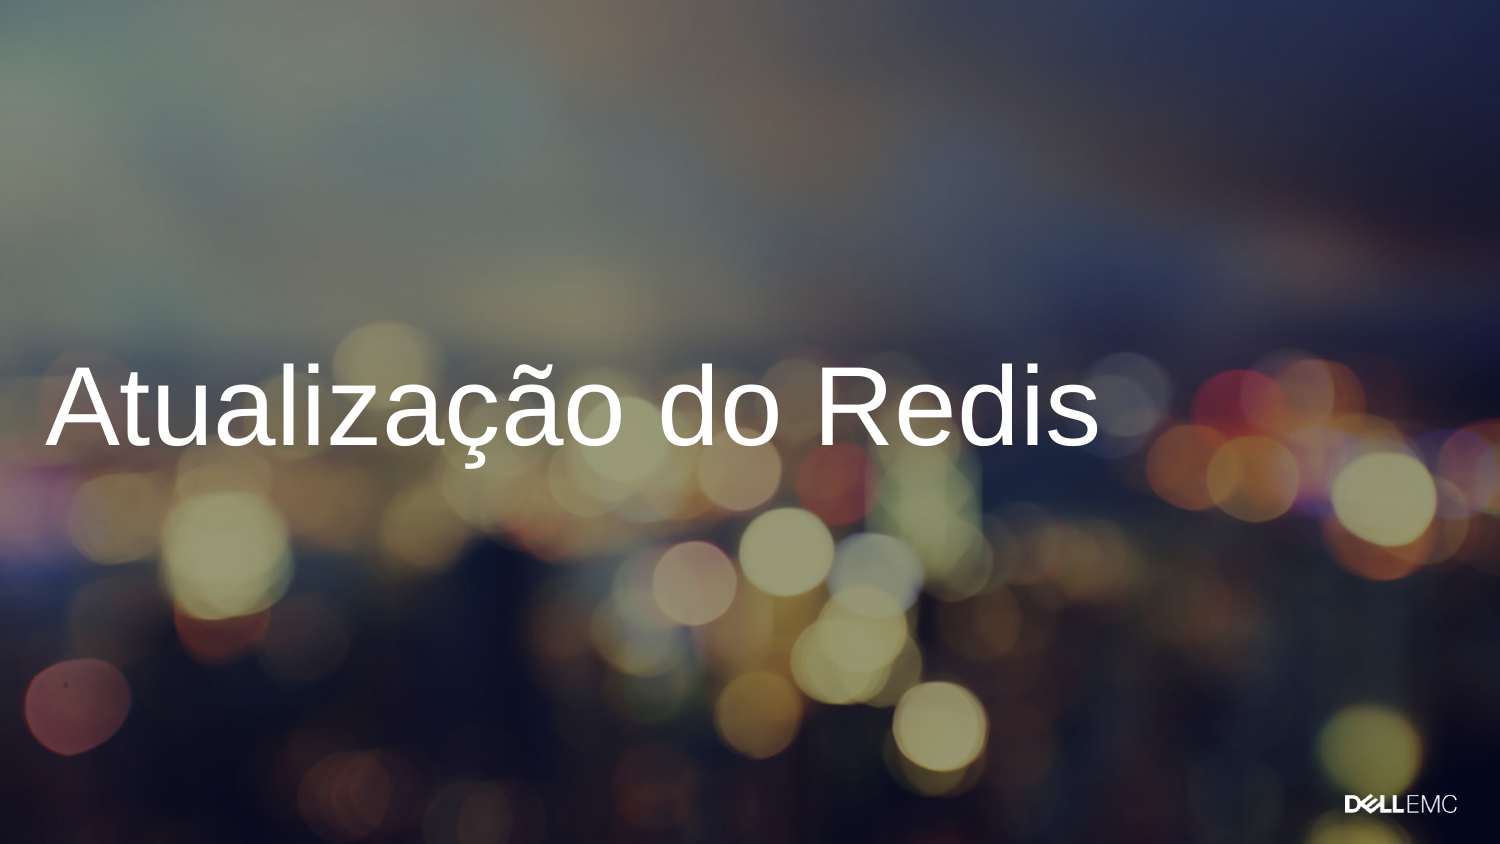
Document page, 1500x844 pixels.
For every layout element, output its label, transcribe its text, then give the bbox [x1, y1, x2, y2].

picture [0, 0, 1500, 844]
title Atualização do Redis [45, 286, 1169, 533]
